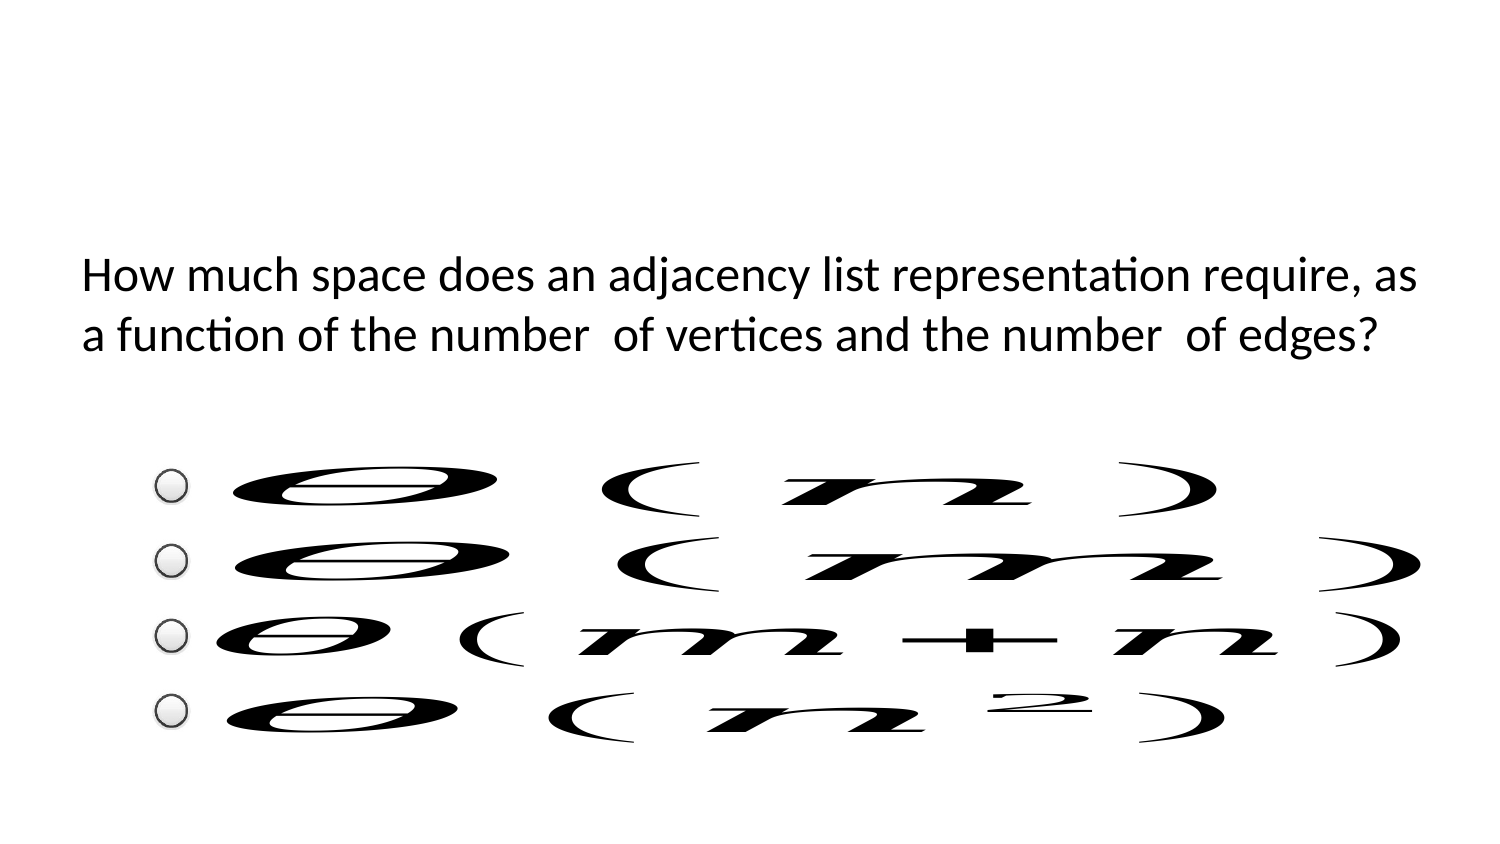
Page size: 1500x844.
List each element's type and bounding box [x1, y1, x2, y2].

picture [150, 614, 192, 657]
picture [150, 539, 192, 582]
picture [150, 689, 192, 732]
picture [150, 464, 192, 507]
